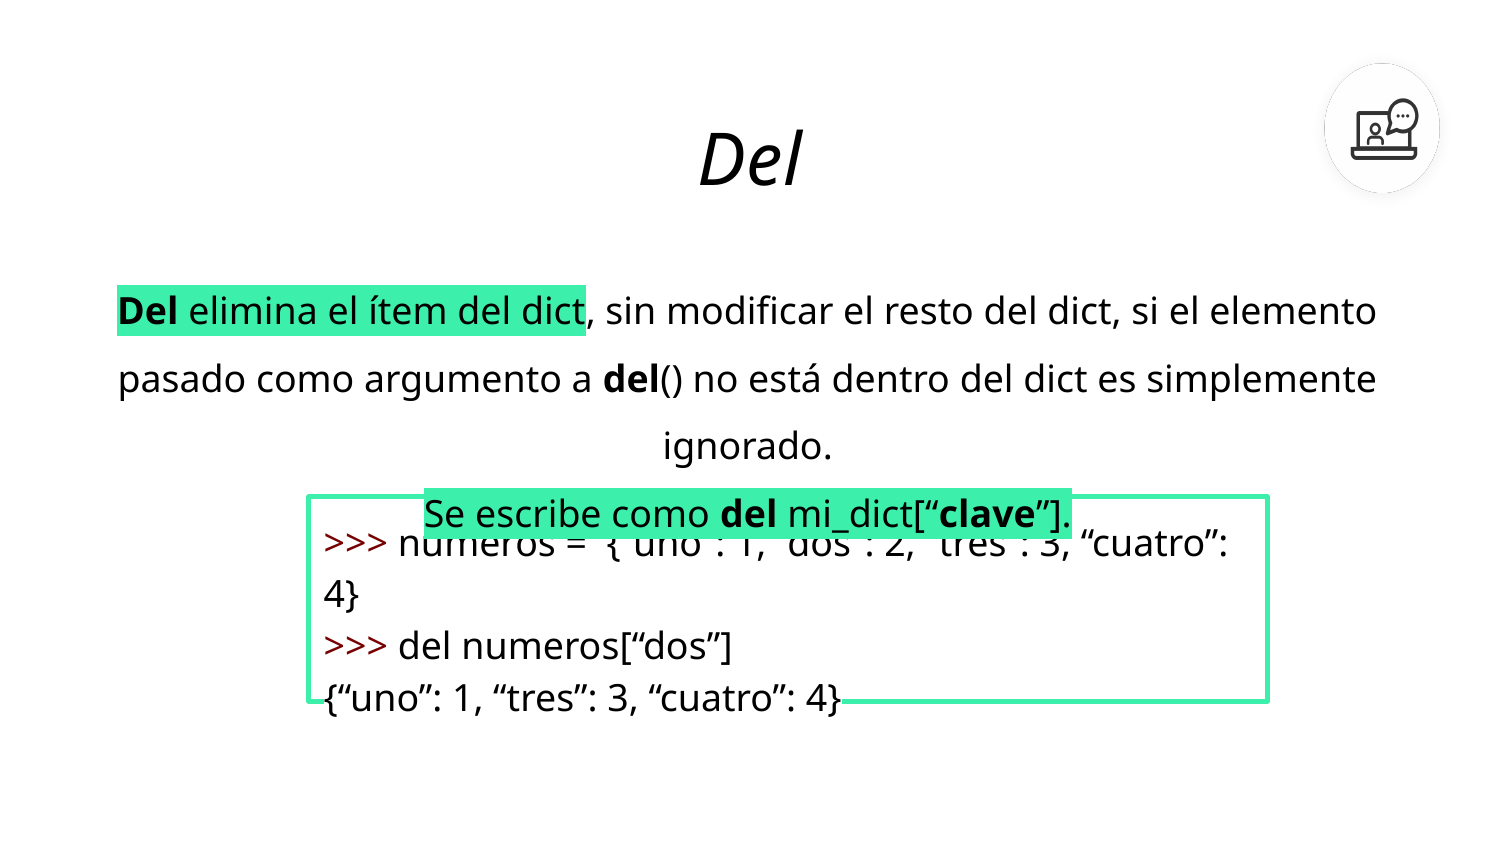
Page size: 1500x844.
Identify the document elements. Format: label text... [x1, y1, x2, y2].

text_box >>> numeros = {“uno”: 1, ”dos”: 2, “tres”: 3, “cuatro”: 4} >>> del numeros[“dos”] {“uno”: 1, “tres”: 3, “cuatro”: 4} [308, 550, 1268, 702]
text_box Del elimina el ítem del dict, sin modificar el resto del dict, si el elemento pasado como argumento a del() no está dentro del dict es simplemente ignorado. Se escribe como del mi_dict[“clave”]. [67, 249, 1428, 550]
text_box Del [296, 75, 1204, 238]
picture [1309, 47, 1455, 209]
